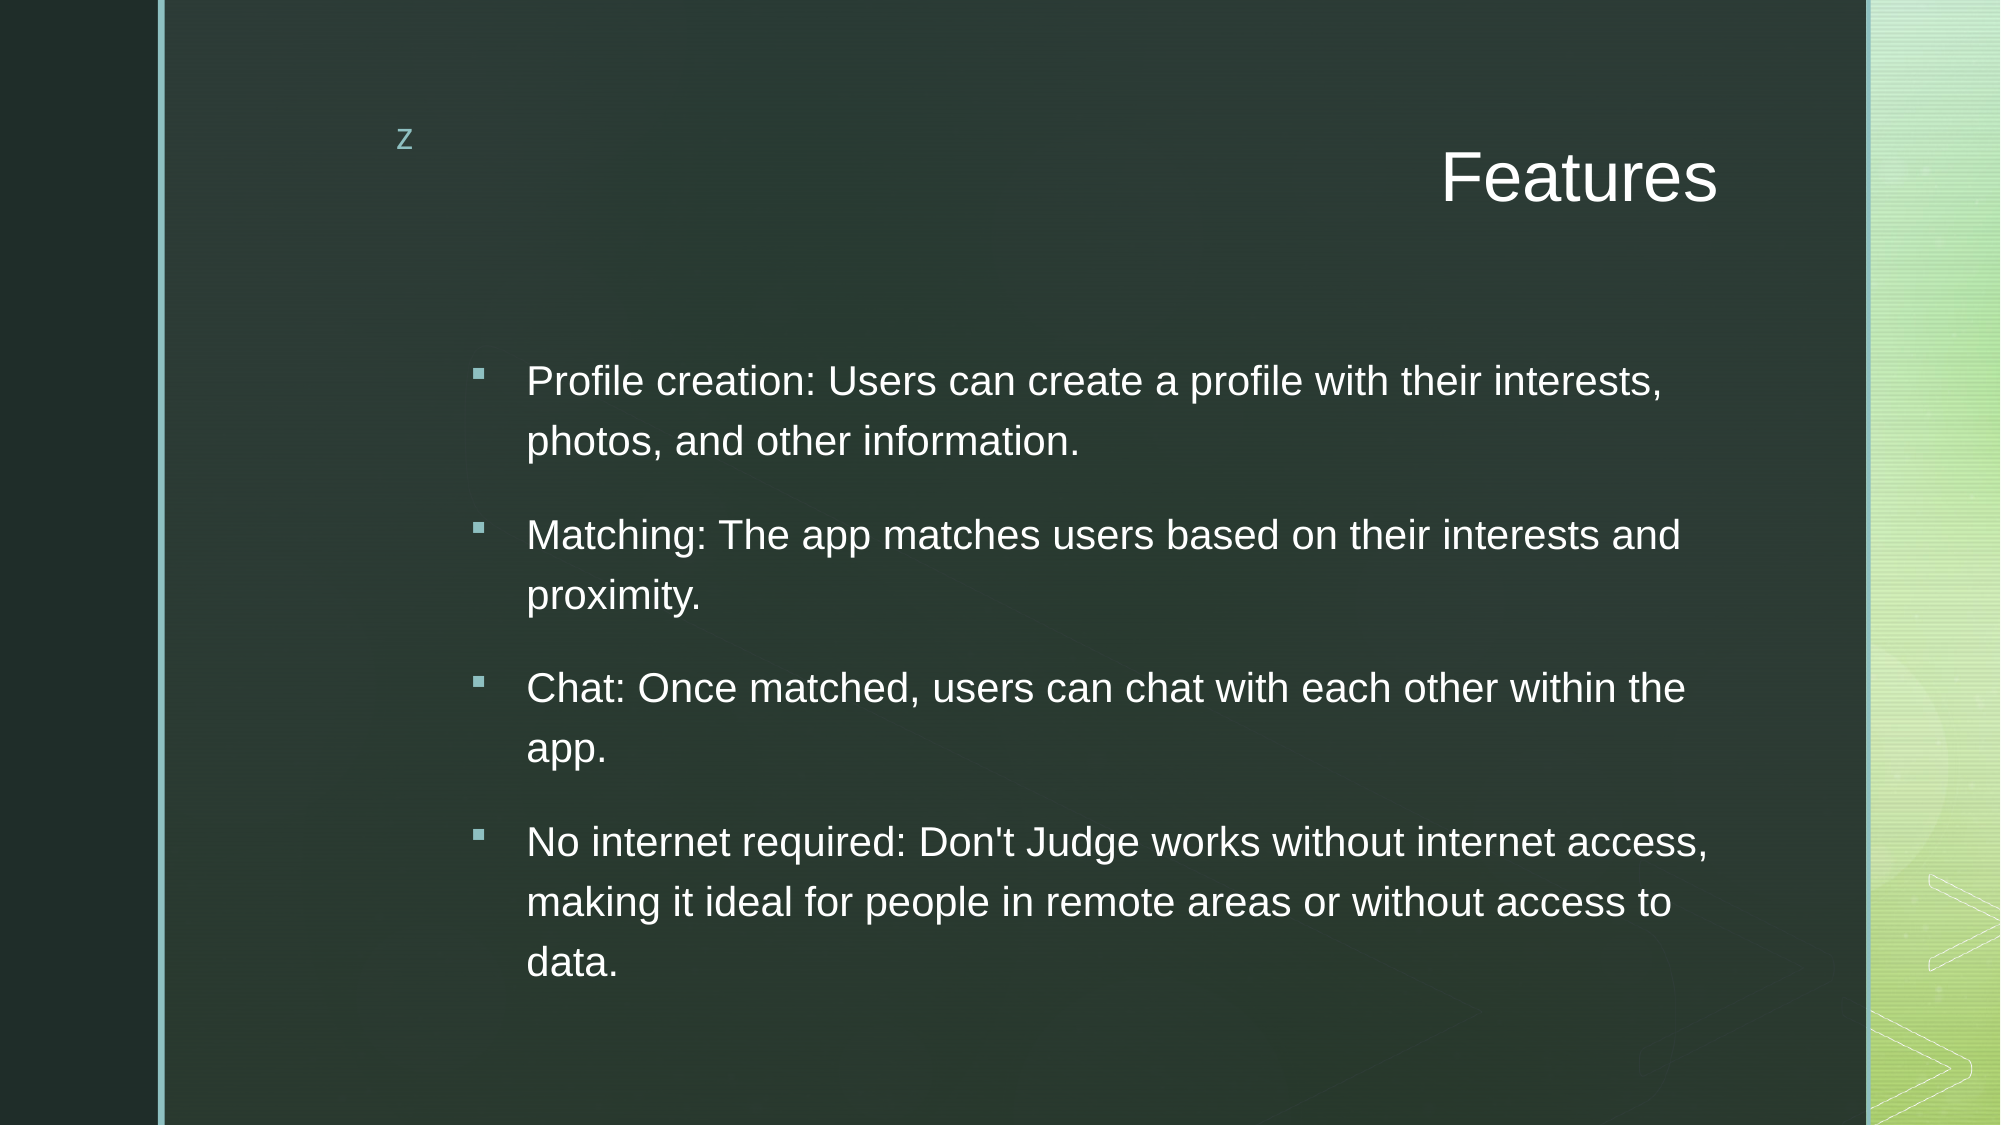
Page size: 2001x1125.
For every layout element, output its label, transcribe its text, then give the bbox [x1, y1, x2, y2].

title Features [428, 132, 1734, 310]
picture [1871, 0, 2001, 1125]
list Profile creation: Users can create a profile with their interests, photos, and other information. Matching: The app matches users based on their interests and proximity. Chat: Once matched, users can chat with each other within the app. No internet required: Don't Judge works without internet access, making it ideal for people in remote areas or without access to data. [454, 336, 1734, 993]
